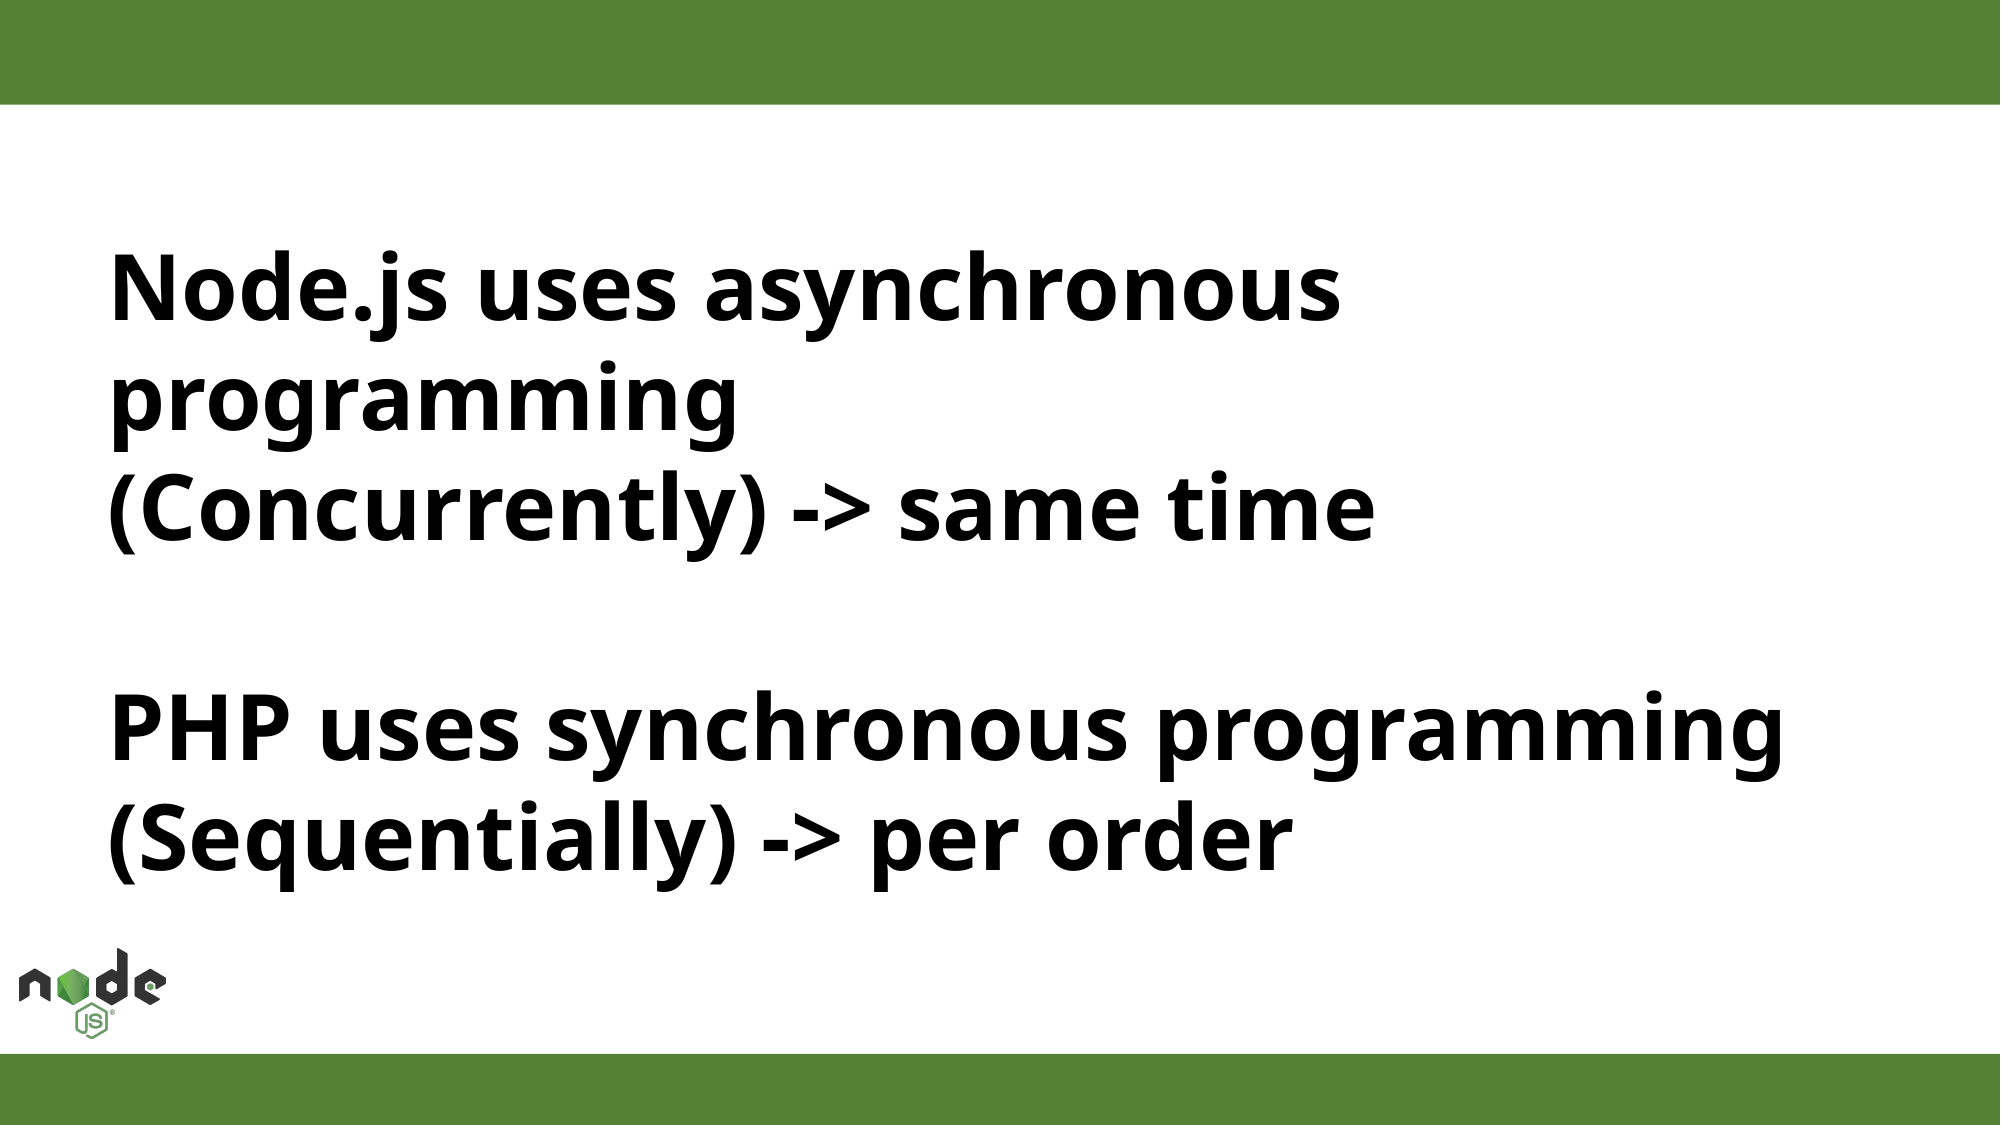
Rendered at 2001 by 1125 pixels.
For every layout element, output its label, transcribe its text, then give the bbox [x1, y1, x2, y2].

text_box Node.js uses asynchronous programming (Concurrently) -> same time PHP uses synchronous programming (Sequentially) -> per order [92, 221, 1905, 1117]
picture [19, 948, 166, 1039]
text_box [0, 1053, 2000, 1125]
text_box [0, 0, 2000, 106]
